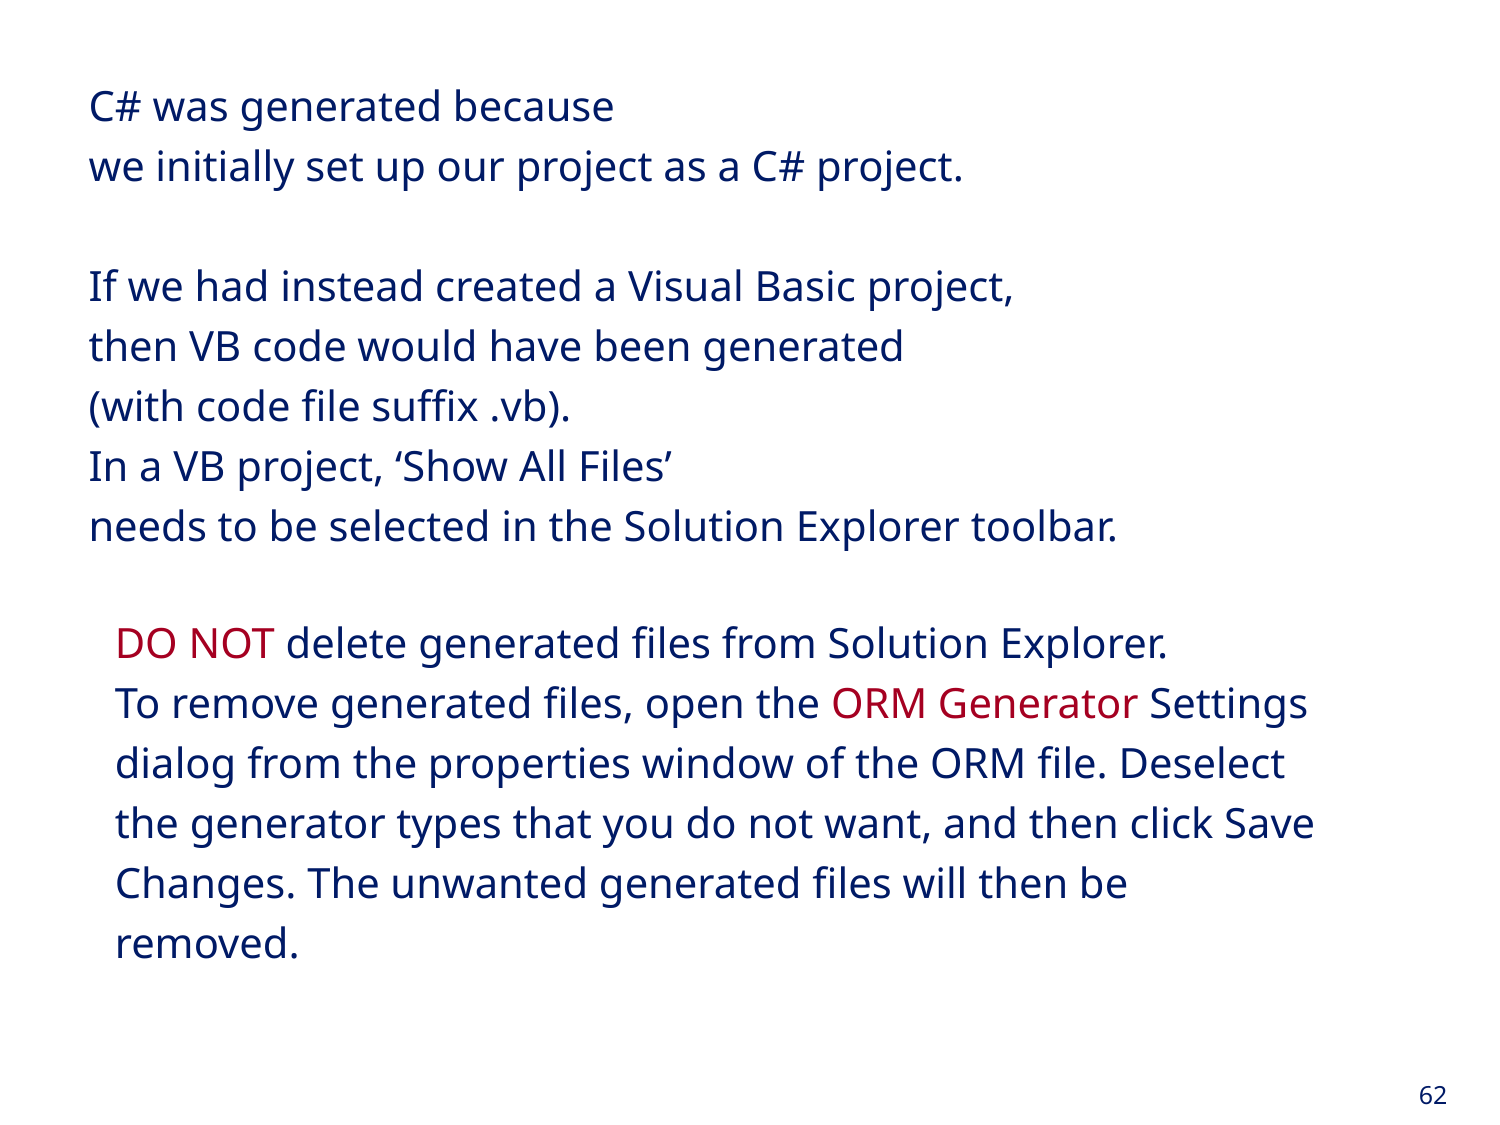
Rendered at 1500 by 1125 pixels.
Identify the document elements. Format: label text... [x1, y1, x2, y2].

slide_number 62 [1112, 1071, 1463, 1125]
text_box C# was generated because we initially set up our project as a C# project. If we had instead created a Visual Basic project, then VB code would have been generated (with code file suffix .vb). In a VB project, ‘Show All Files’ needs to be selected in the Solution Explorer toolbar. [73, 62, 1134, 558]
text_box DO NOT delete generated files from Solution Explorer. To remove generated files, open the ORM Generator Settings dialog from the properties window of the ORM file. Deselect the generator types that you do not want, and then click Save Changes. The unwanted generated files will then be removed. [99, 599, 1338, 975]
